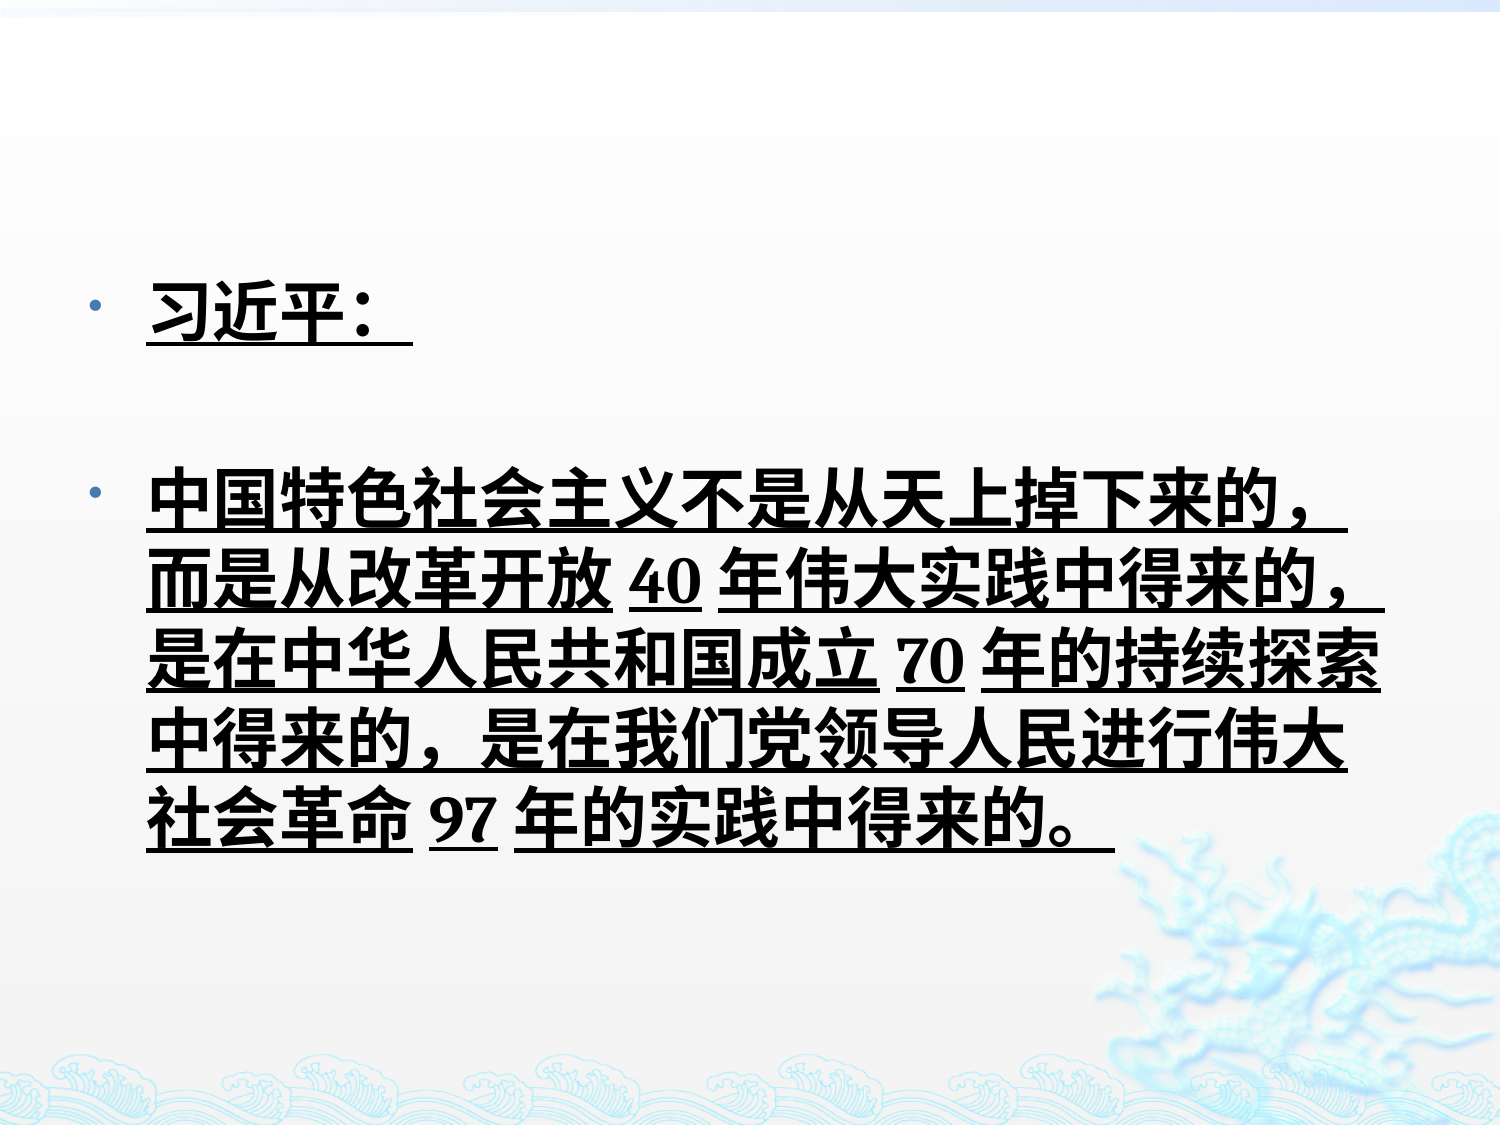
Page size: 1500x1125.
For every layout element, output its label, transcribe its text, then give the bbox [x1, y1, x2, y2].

list 习近平： 中国特色社会主义不是从天上掉下来的，而是从改革开放40年伟大实践中得来的，是在中华人民共和国成立70年的持续探索中得来的，是在我们党领导人民进行伟大社会革命97年的实践中得来的。 [75, 262, 1425, 1005]
